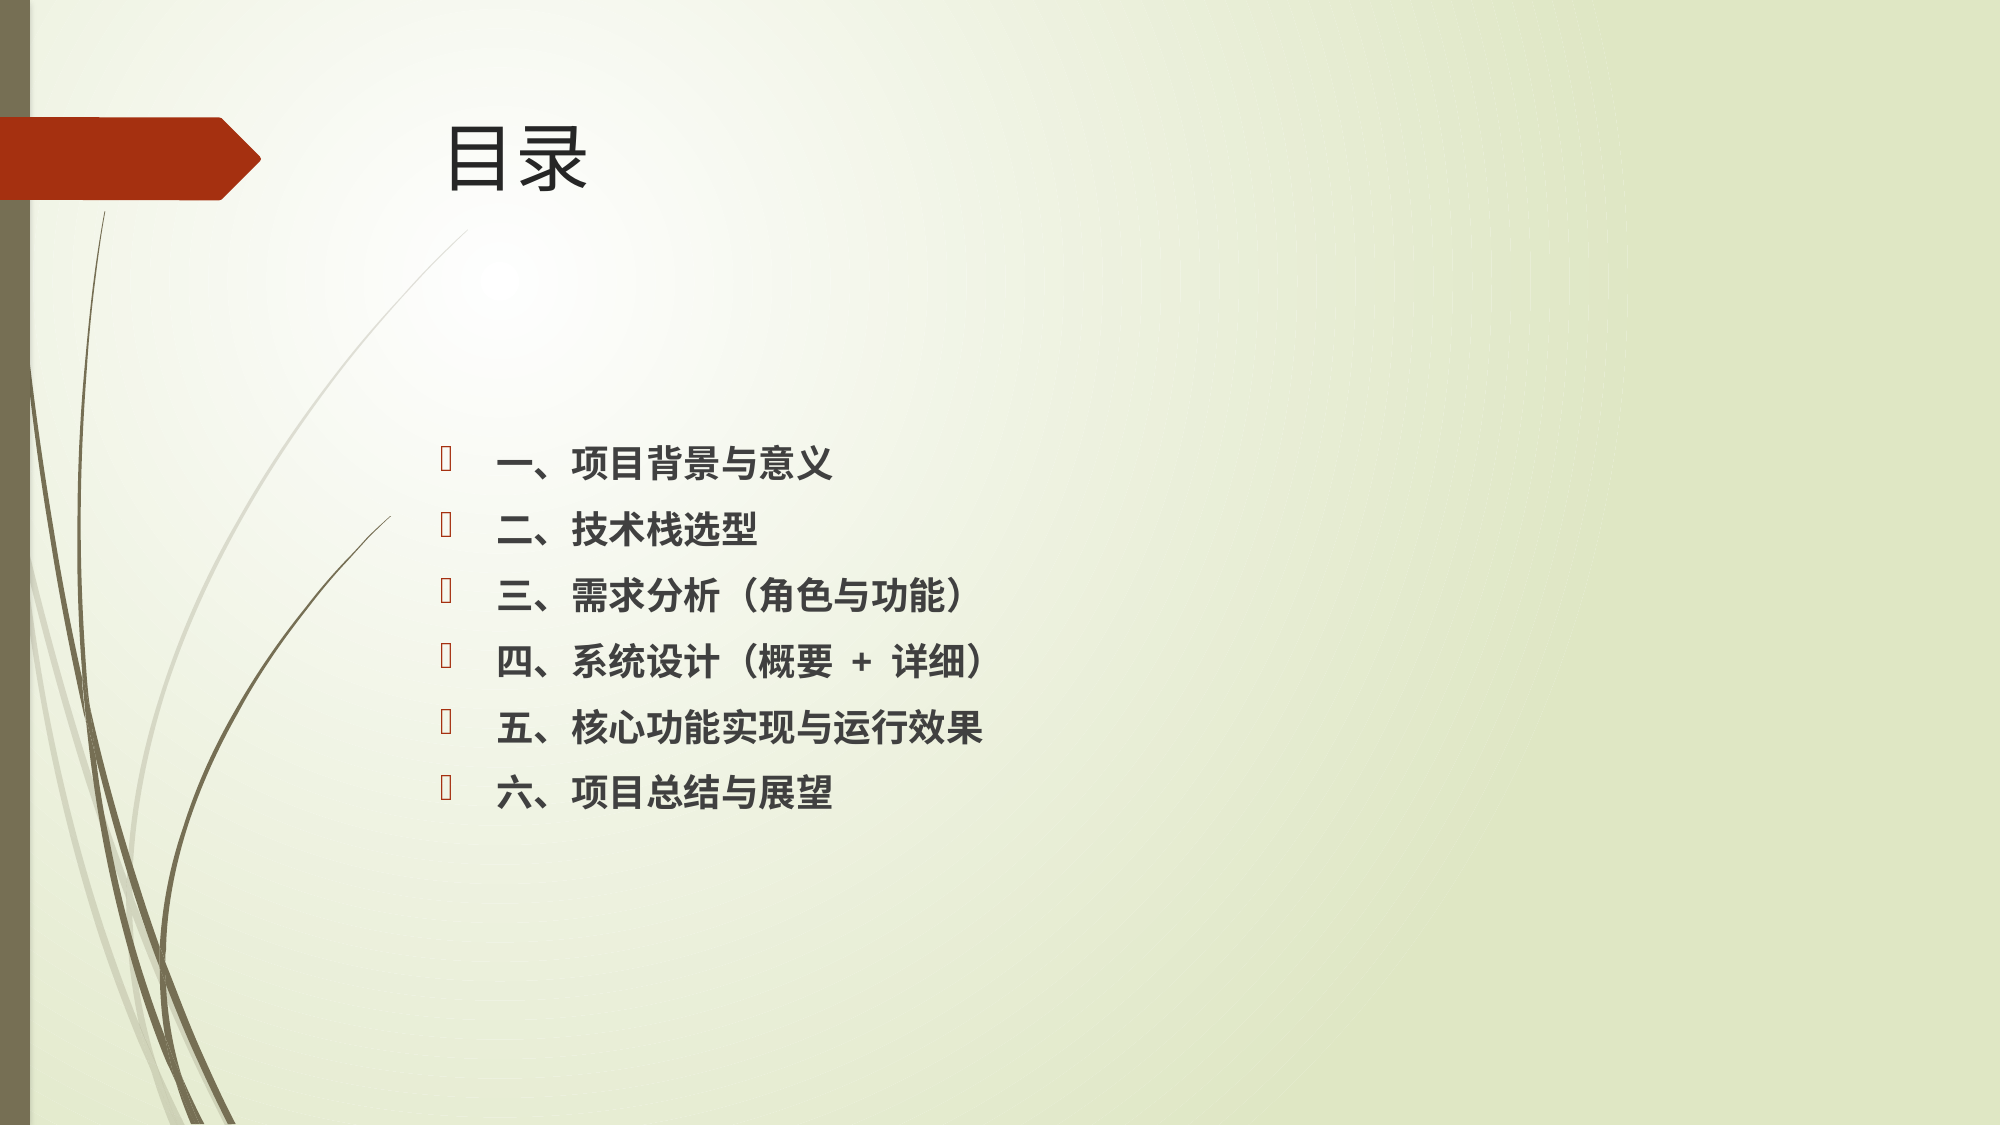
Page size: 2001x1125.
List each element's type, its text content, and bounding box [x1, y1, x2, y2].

title 目录 [425, 102, 1888, 313]
list 一、项目背景与意义 二、技术栈选型 三、需求分析（角色与功能） 四、系统设计（概要 + 详细） 五、核心功能实现与运行效果 六、项目总结与展望 [424, 432, 1888, 1053]
